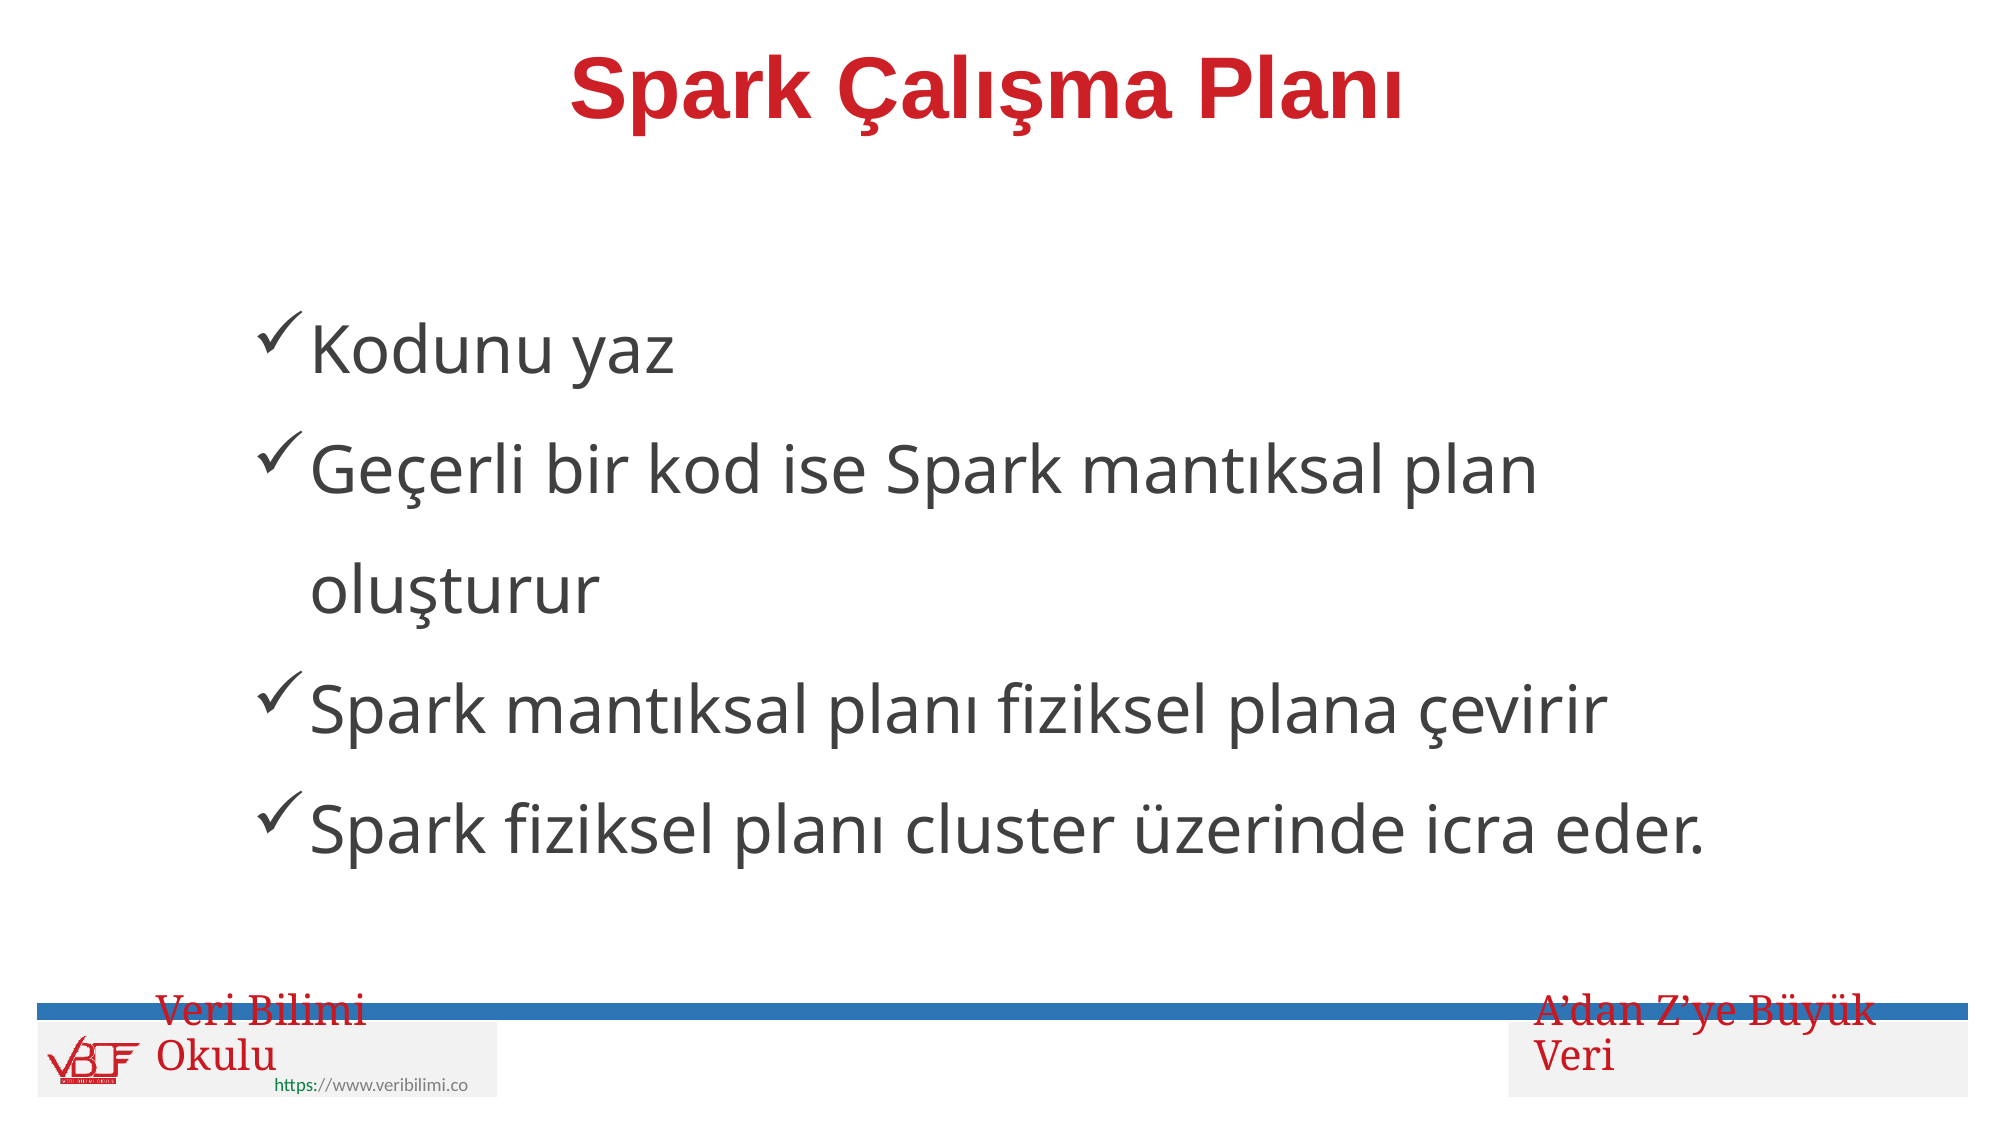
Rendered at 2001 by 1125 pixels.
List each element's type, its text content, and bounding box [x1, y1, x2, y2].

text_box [1508, 1022, 1969, 1098]
text_box Kodunu yaz Geçerli bir kod ise Spark mantıksal plan oluşturur Spark mantıksal planı fiziksel plana çevirir Spark fiziksel planı cluster üzerinde icra eder. [238, 259, 1864, 874]
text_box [37, 1022, 537, 1103]
title Spark Çalışma Planı [238, 34, 1739, 146]
